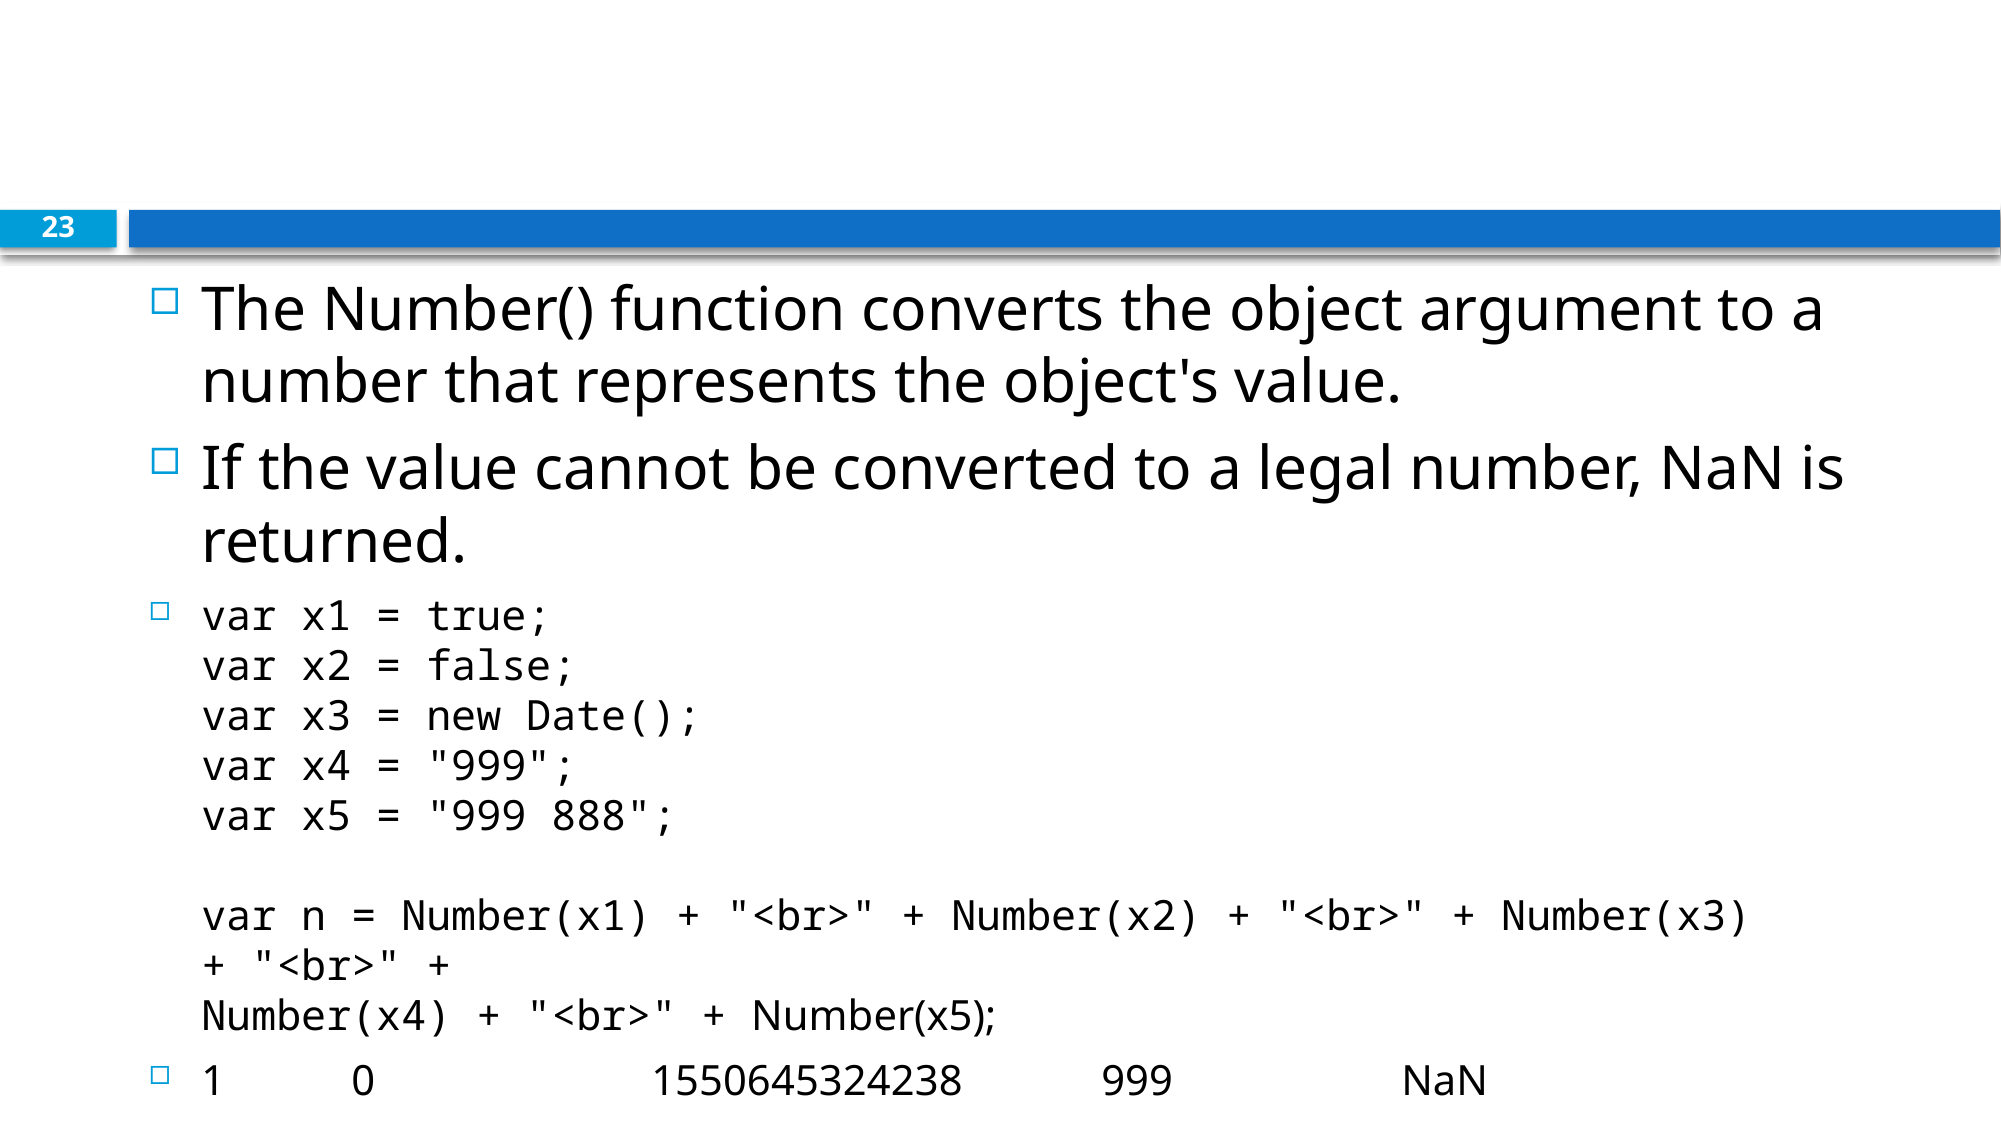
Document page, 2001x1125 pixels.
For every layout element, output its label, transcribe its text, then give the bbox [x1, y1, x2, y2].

list The Number() function converts the object argument to a number that represents the object's value. If the value cannot be converted to a legal number, NaN is returned. var x1 = true; var x2 = false; var x3 = new Date(); var x4 = "999"; var x5 = "999 888"; var n = Number(x1) + "<br>" + Number(x2) + "<br>" + Number(x3) + "<br>" + Number(x4) + "<br>" + Number(x5); 1 0 1550645324238 999 NaN [133, 262, 1918, 1001]
slide_number 23 [0, 208, 117, 249]
